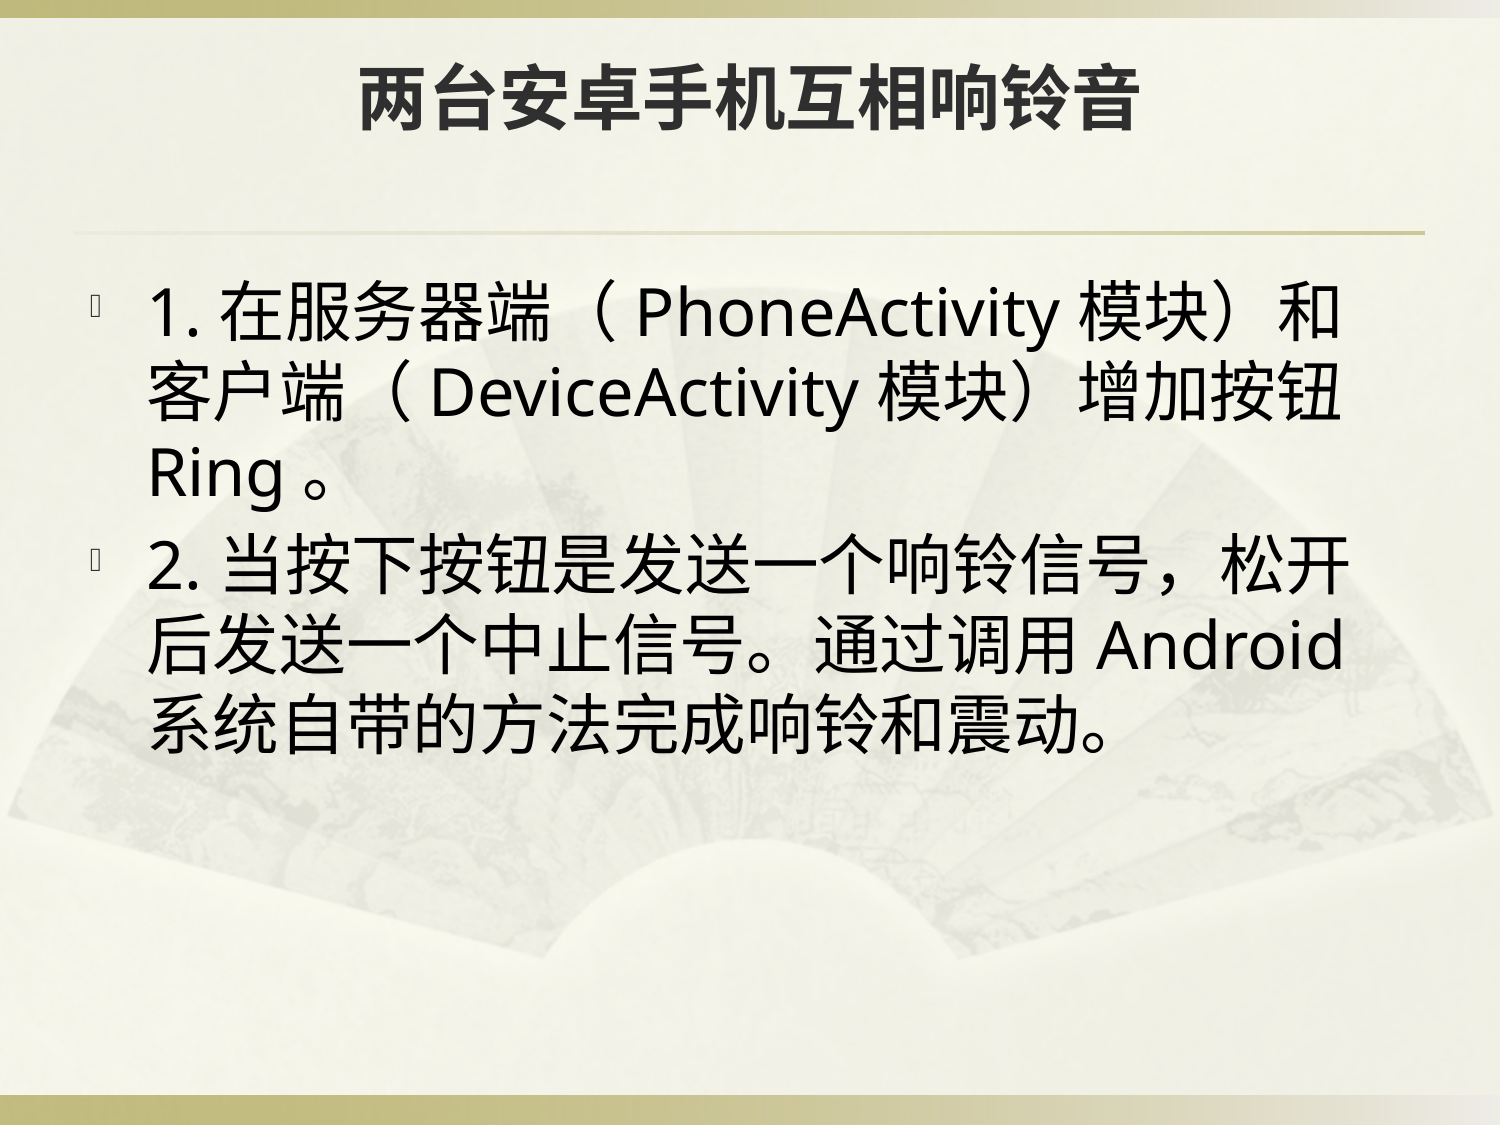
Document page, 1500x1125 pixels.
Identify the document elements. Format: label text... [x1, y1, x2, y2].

list 1.在服务器端（PhoneActivity模块）和客户端（DeviceActivity模块）增加按钮Ring。 2.当按下按钮是发送一个响铃信号，松开后发送一个中止信号。通过调用Android系统自带的方法完成响铃和震动。 [75, 262, 1425, 1032]
title 两台安卓手机互相响铃音 [75, 45, 1425, 233]
